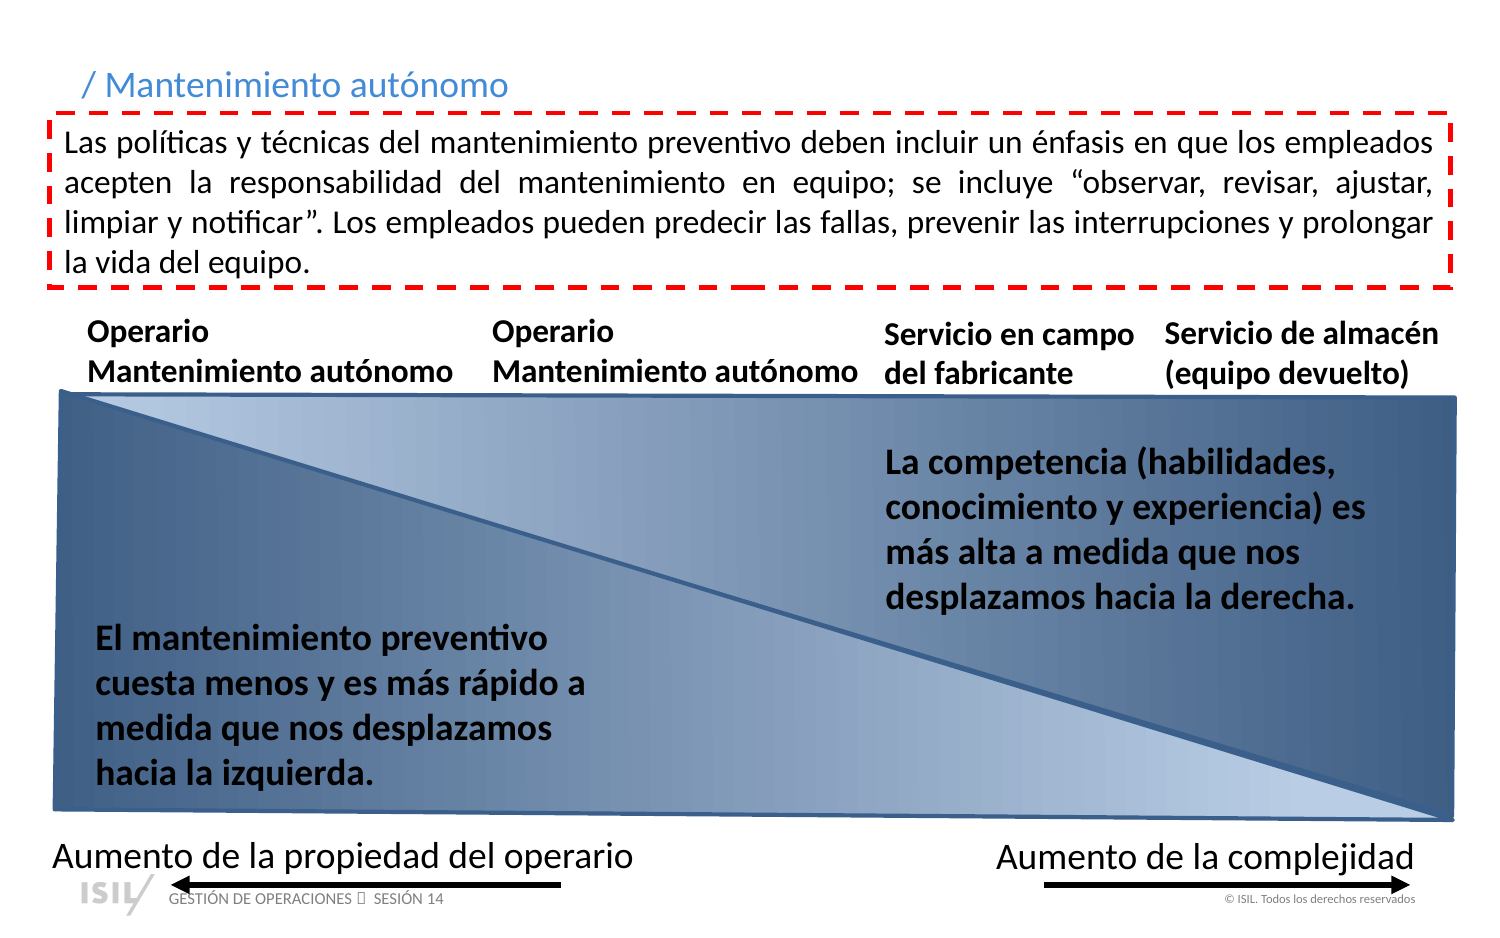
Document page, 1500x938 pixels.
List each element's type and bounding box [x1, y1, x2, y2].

text_box [5, 11, 1500, 938]
